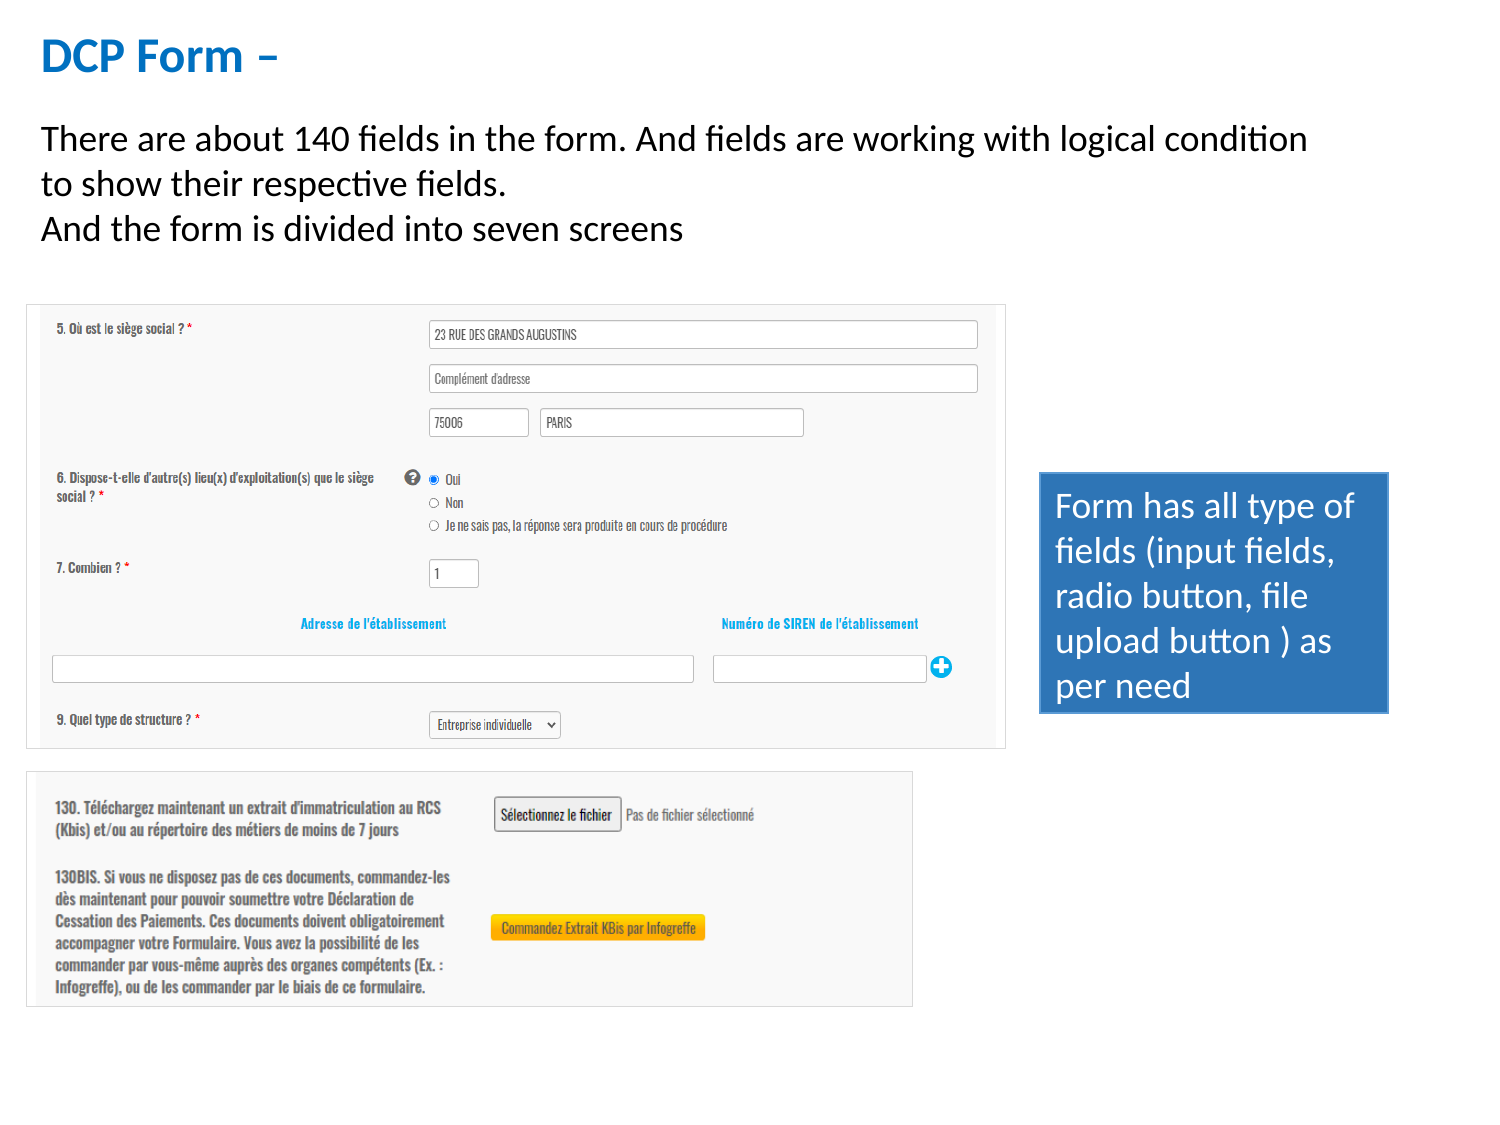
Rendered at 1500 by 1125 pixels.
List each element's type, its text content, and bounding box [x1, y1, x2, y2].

text_box There are about 140 fields in the form. And fields are working with logical condition to show their respective fields. And the form is divided into seven screens [26, 107, 1348, 257]
picture [26, 304, 1006, 749]
text_box Form has all type of fields (input fields, radio button, file upload button ) as per need [1039, 472, 1389, 714]
picture [26, 771, 913, 1007]
text_box DCP Form – [26, 15, 976, 91]
